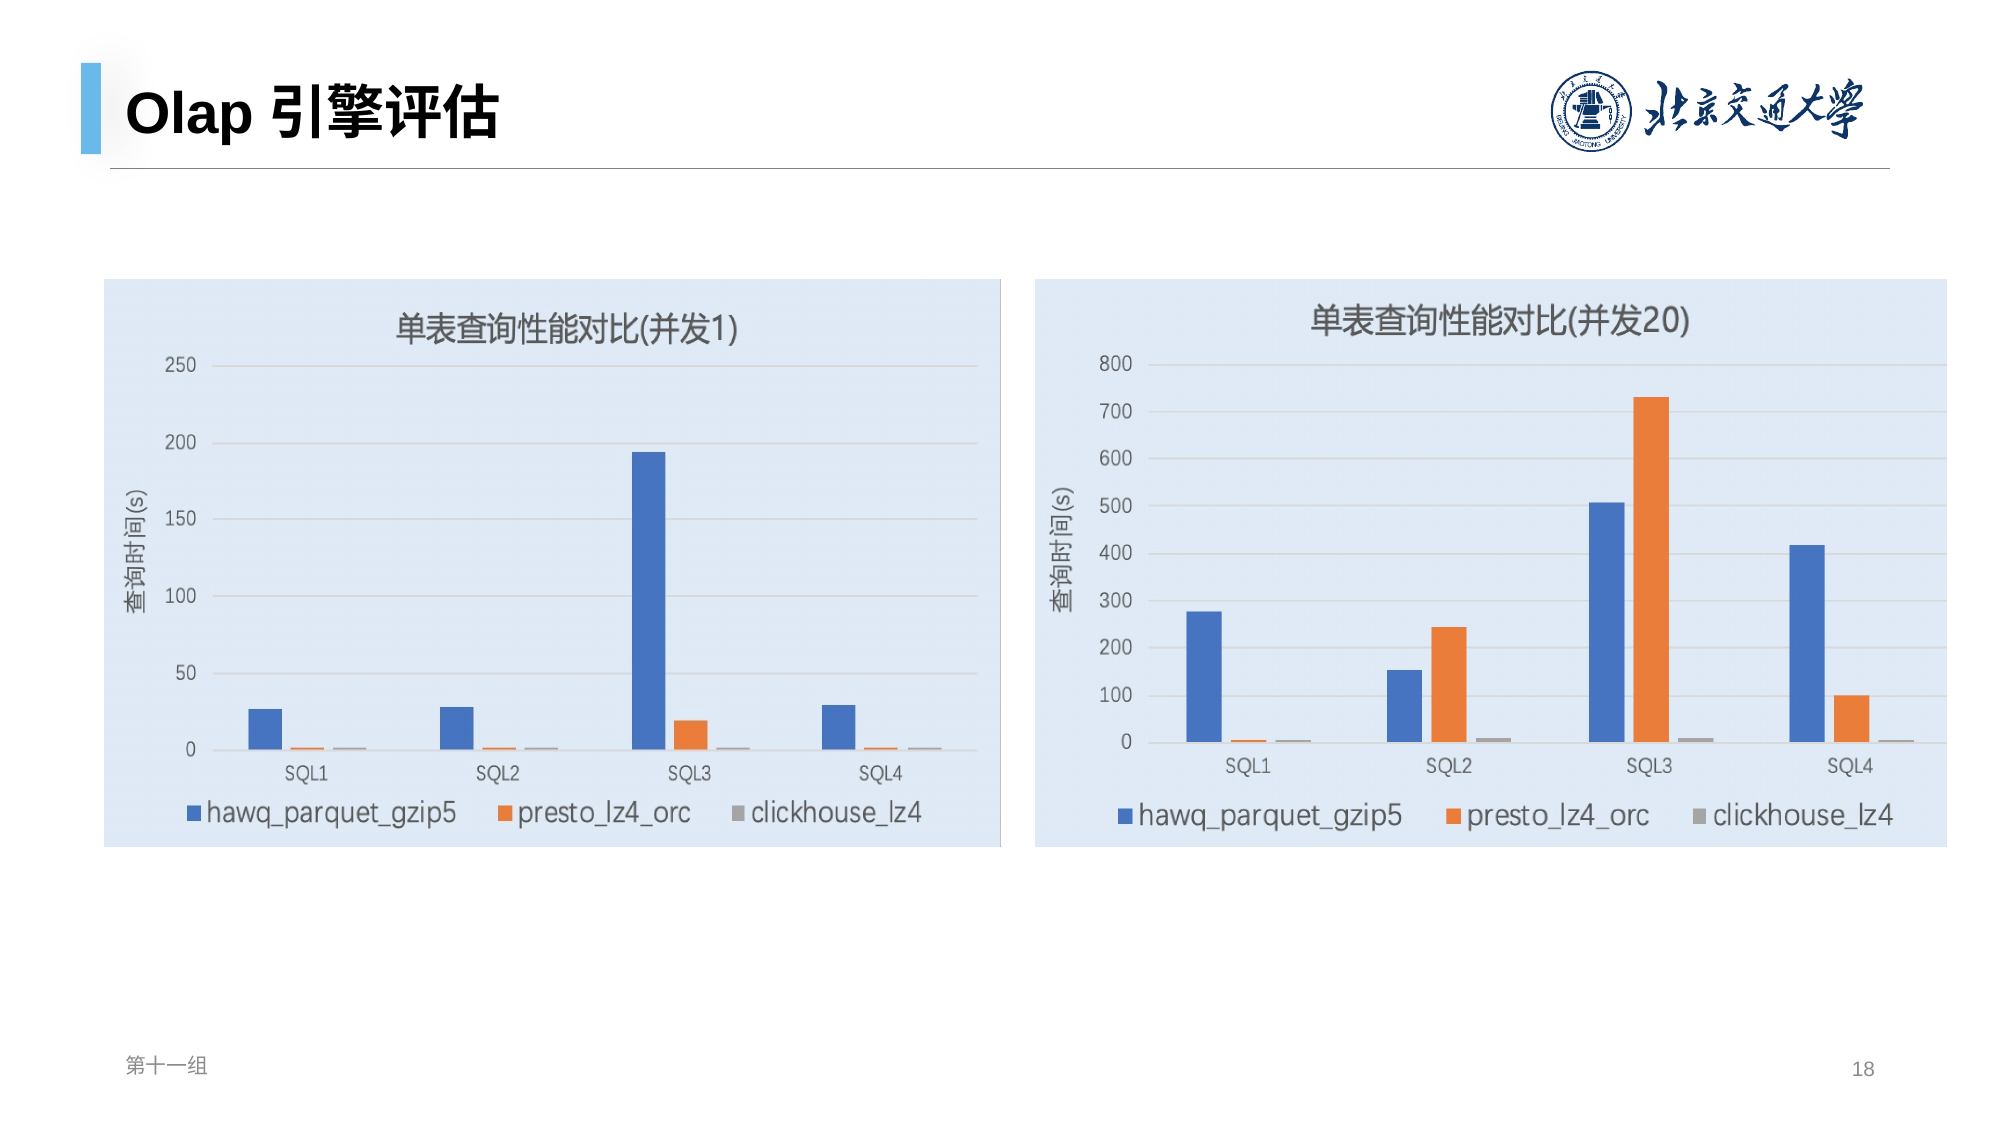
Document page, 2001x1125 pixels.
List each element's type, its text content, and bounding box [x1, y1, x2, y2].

picture [104, 279, 1001, 847]
picture [1529, 154, 1890, 184]
picture [1035, 279, 1947, 847]
footer 第十一组 [109, 1050, 790, 1085]
slide_number 18 [1412, 1050, 1890, 1085]
title Olap引擎评估 [109, 0, 1890, 154]
